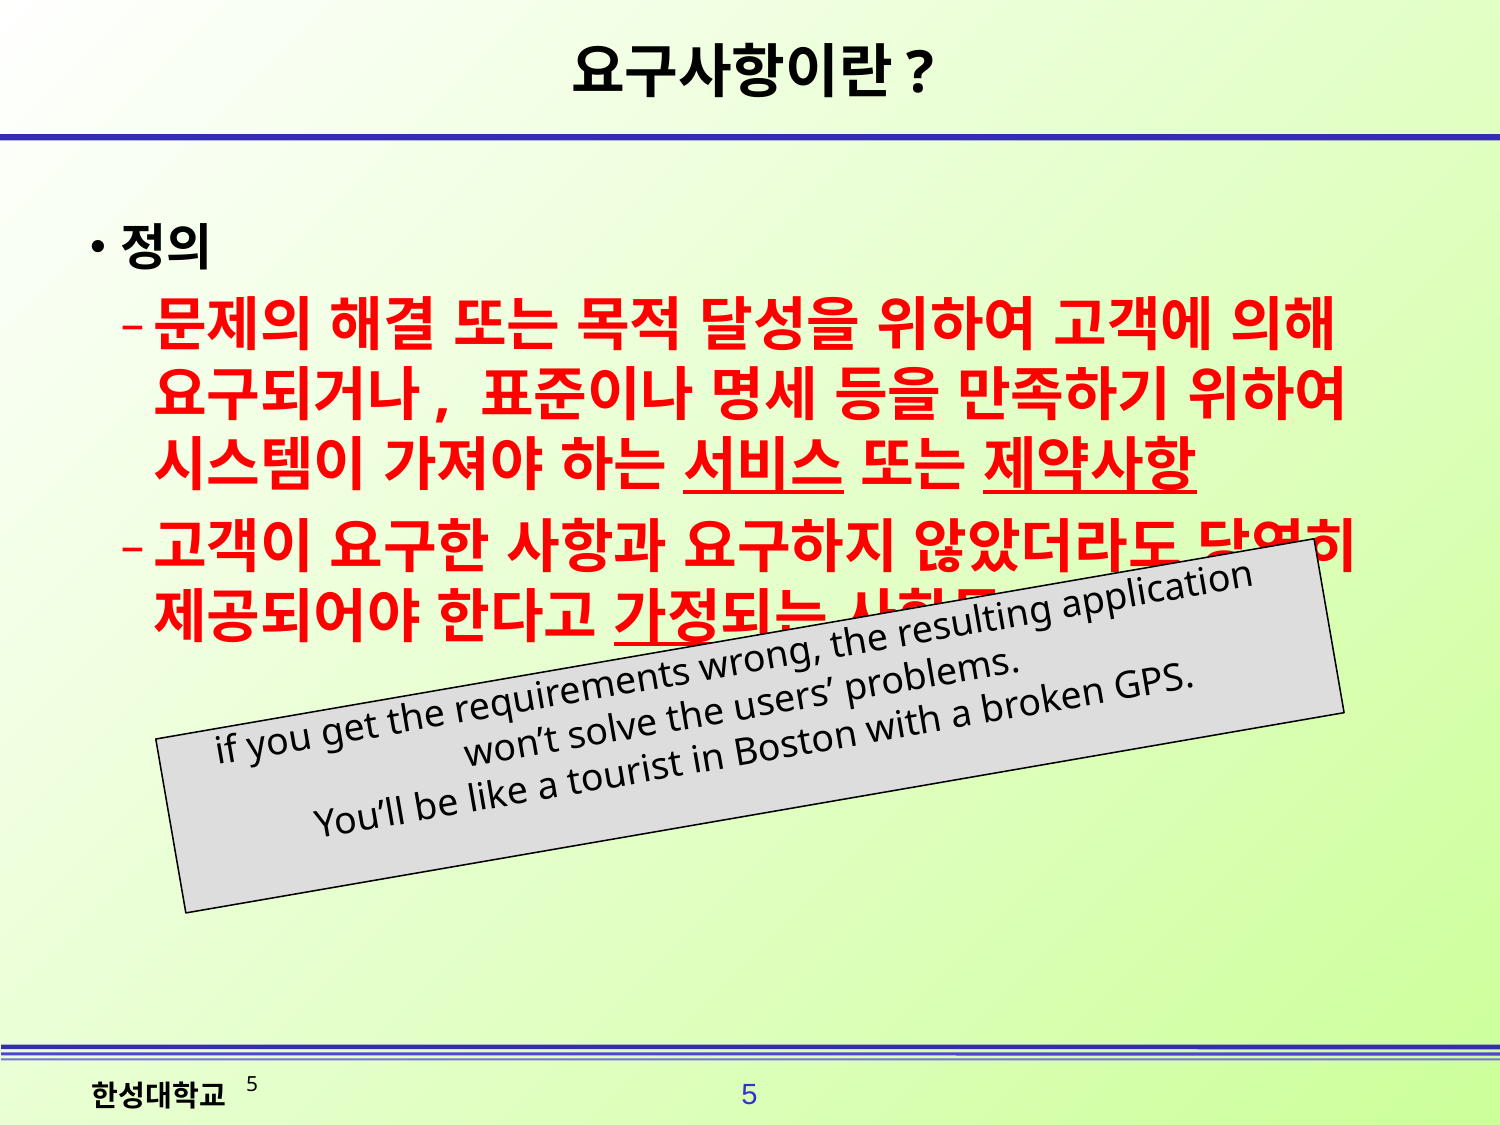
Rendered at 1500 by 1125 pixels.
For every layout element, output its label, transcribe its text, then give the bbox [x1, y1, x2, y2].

text_box if you get the requirements wrong, the resulting application won’t solve the users’ problems. You’ll be like a tourist in Boston with a broken GPS. [155, 538, 1345, 913]
list 정의 문제의 해결 또는 목적 달성을 위하여 고객에 의해 요구되거나, 표준이나 명세 등을 만족하기 위하여 시스템이 가져야 하는 서비스 또는 제약사항 고객이 요구한 사항과 요구하지 않았더라도 당연히 제공되어야 한다고 가정되는 사항들 [74, 207, 1426, 516]
slide_number 5 [76, 1063, 427, 1106]
title 요구사항이란? [371, 42, 1134, 97]
